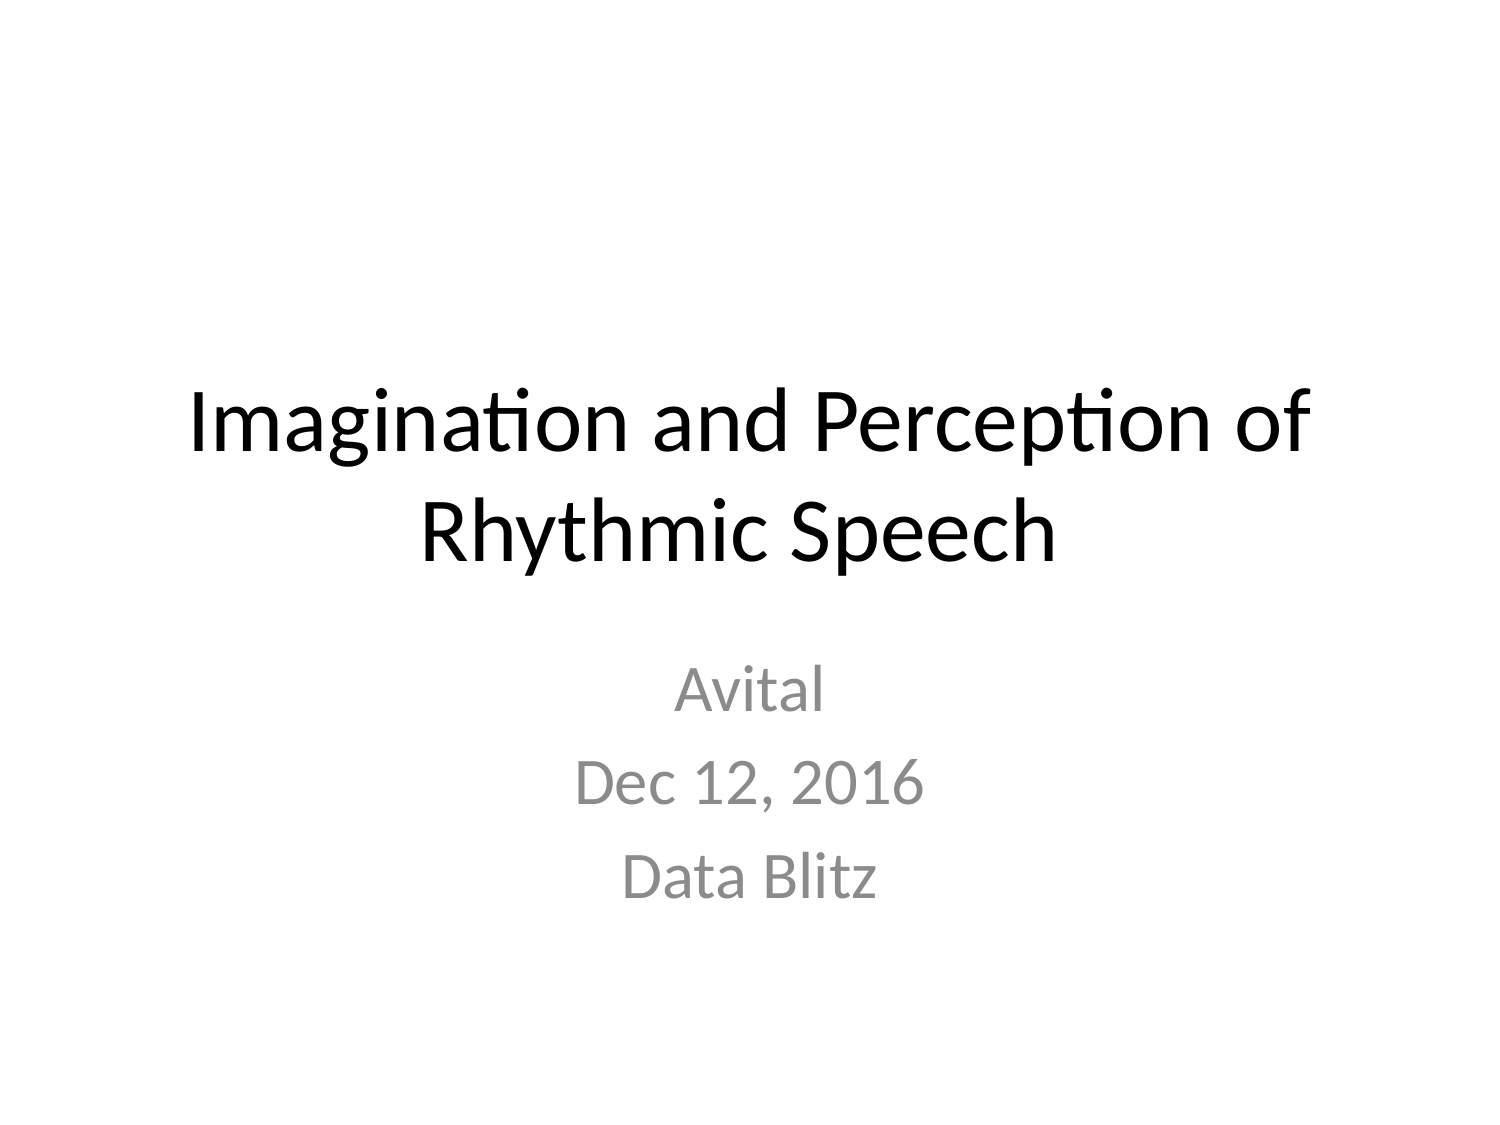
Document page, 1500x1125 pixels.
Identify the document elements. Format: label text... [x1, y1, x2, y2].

subtitle Avital Dec 12, 2016 Data Blitz [225, 637, 1275, 925]
title Imagination and Perception of Rhythmic Speech [112, 349, 1388, 591]
